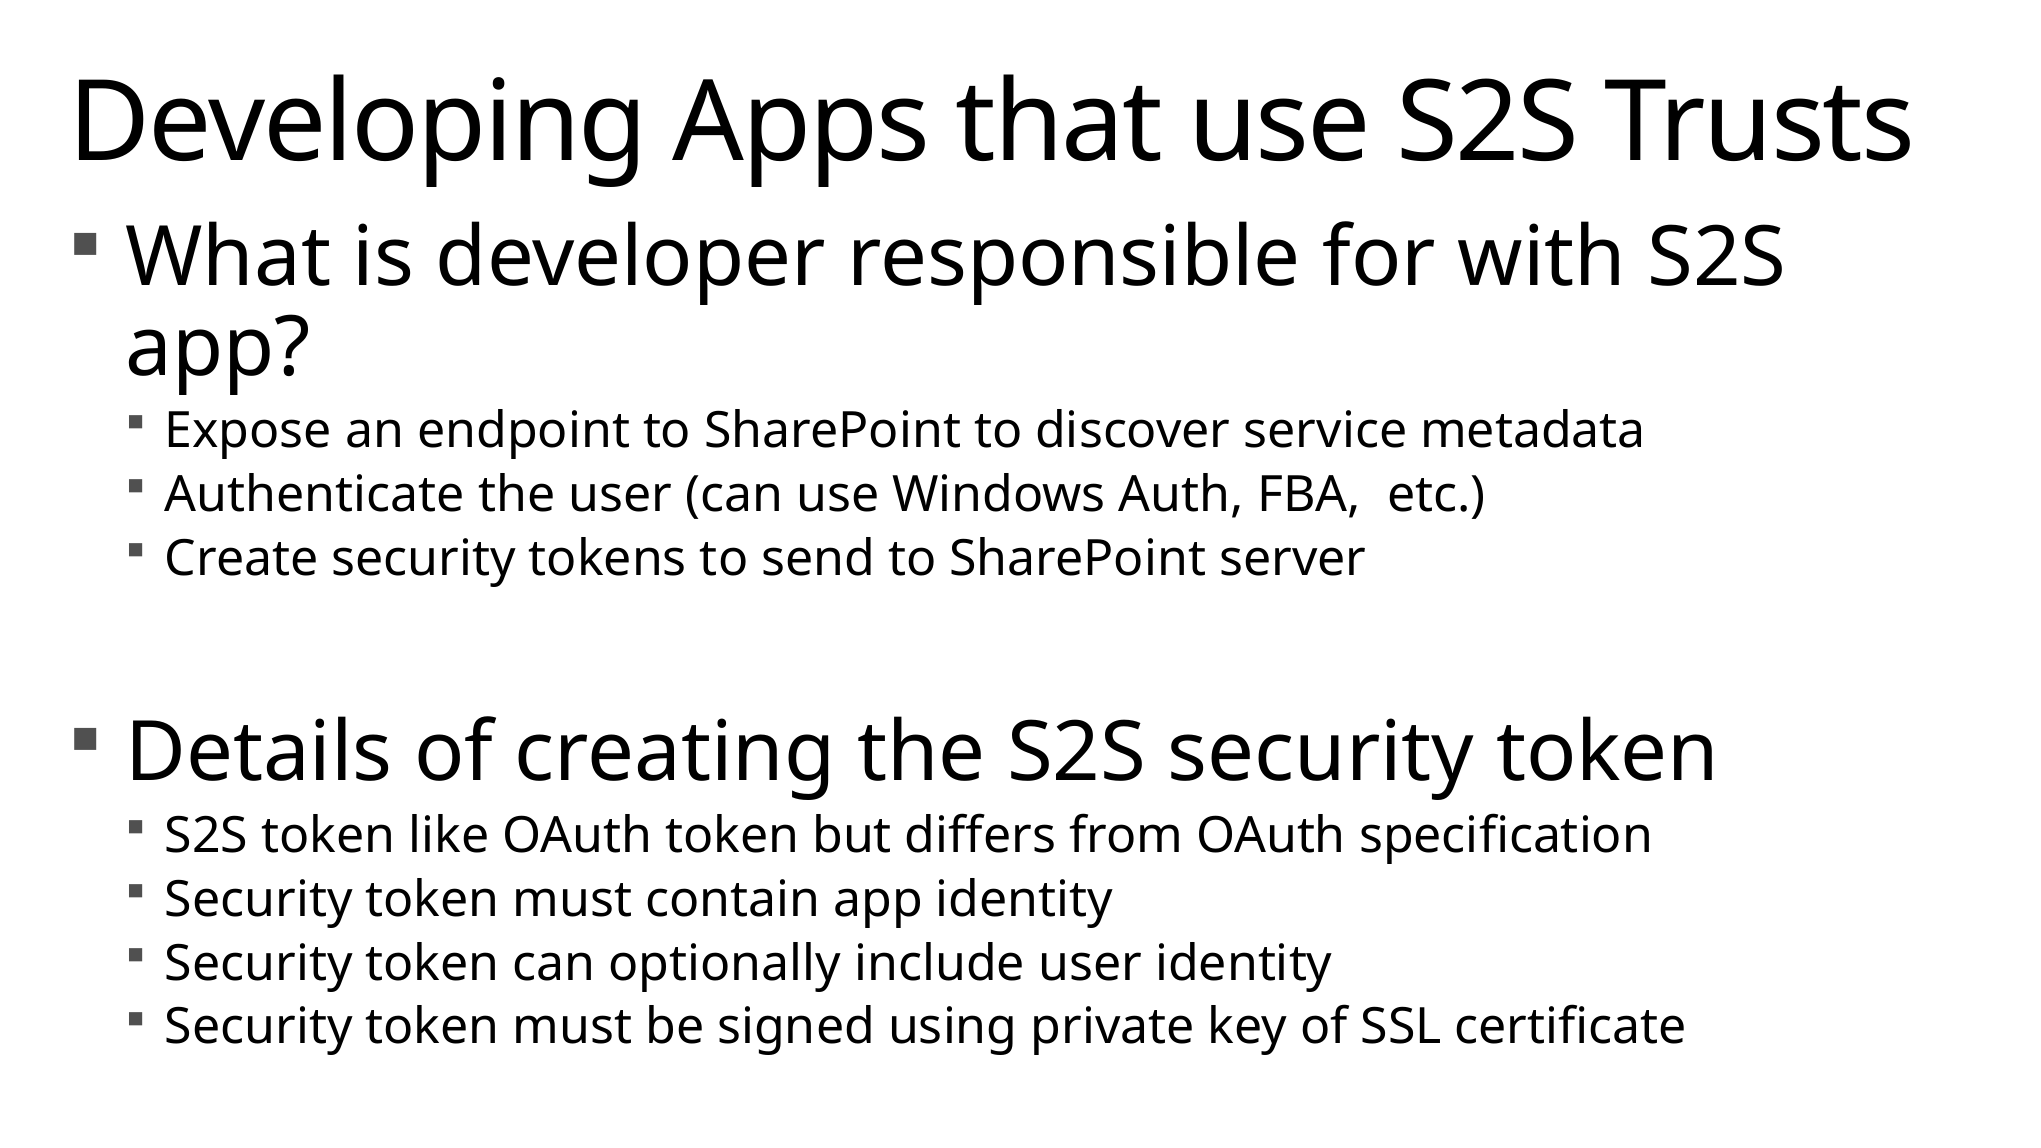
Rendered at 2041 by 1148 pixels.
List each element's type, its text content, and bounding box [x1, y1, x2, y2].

title Developing Apps that use S2S Trusts [45, 48, 1996, 199]
list What is developer responsible for with S2S app? Expose an endpoint to SharePoint to discover service metadata Authenticate the user (can use Windows Auth, FBA, etc.) Create security tokens to send to SharePoint server Details of creating the S2S security token S2S token like OAuth token but differs from OAuth specification Security token must contain app identity Security token can optionally include user identity Security token must be signed using private key of SSL certificate [45, 199, 1996, 565]
